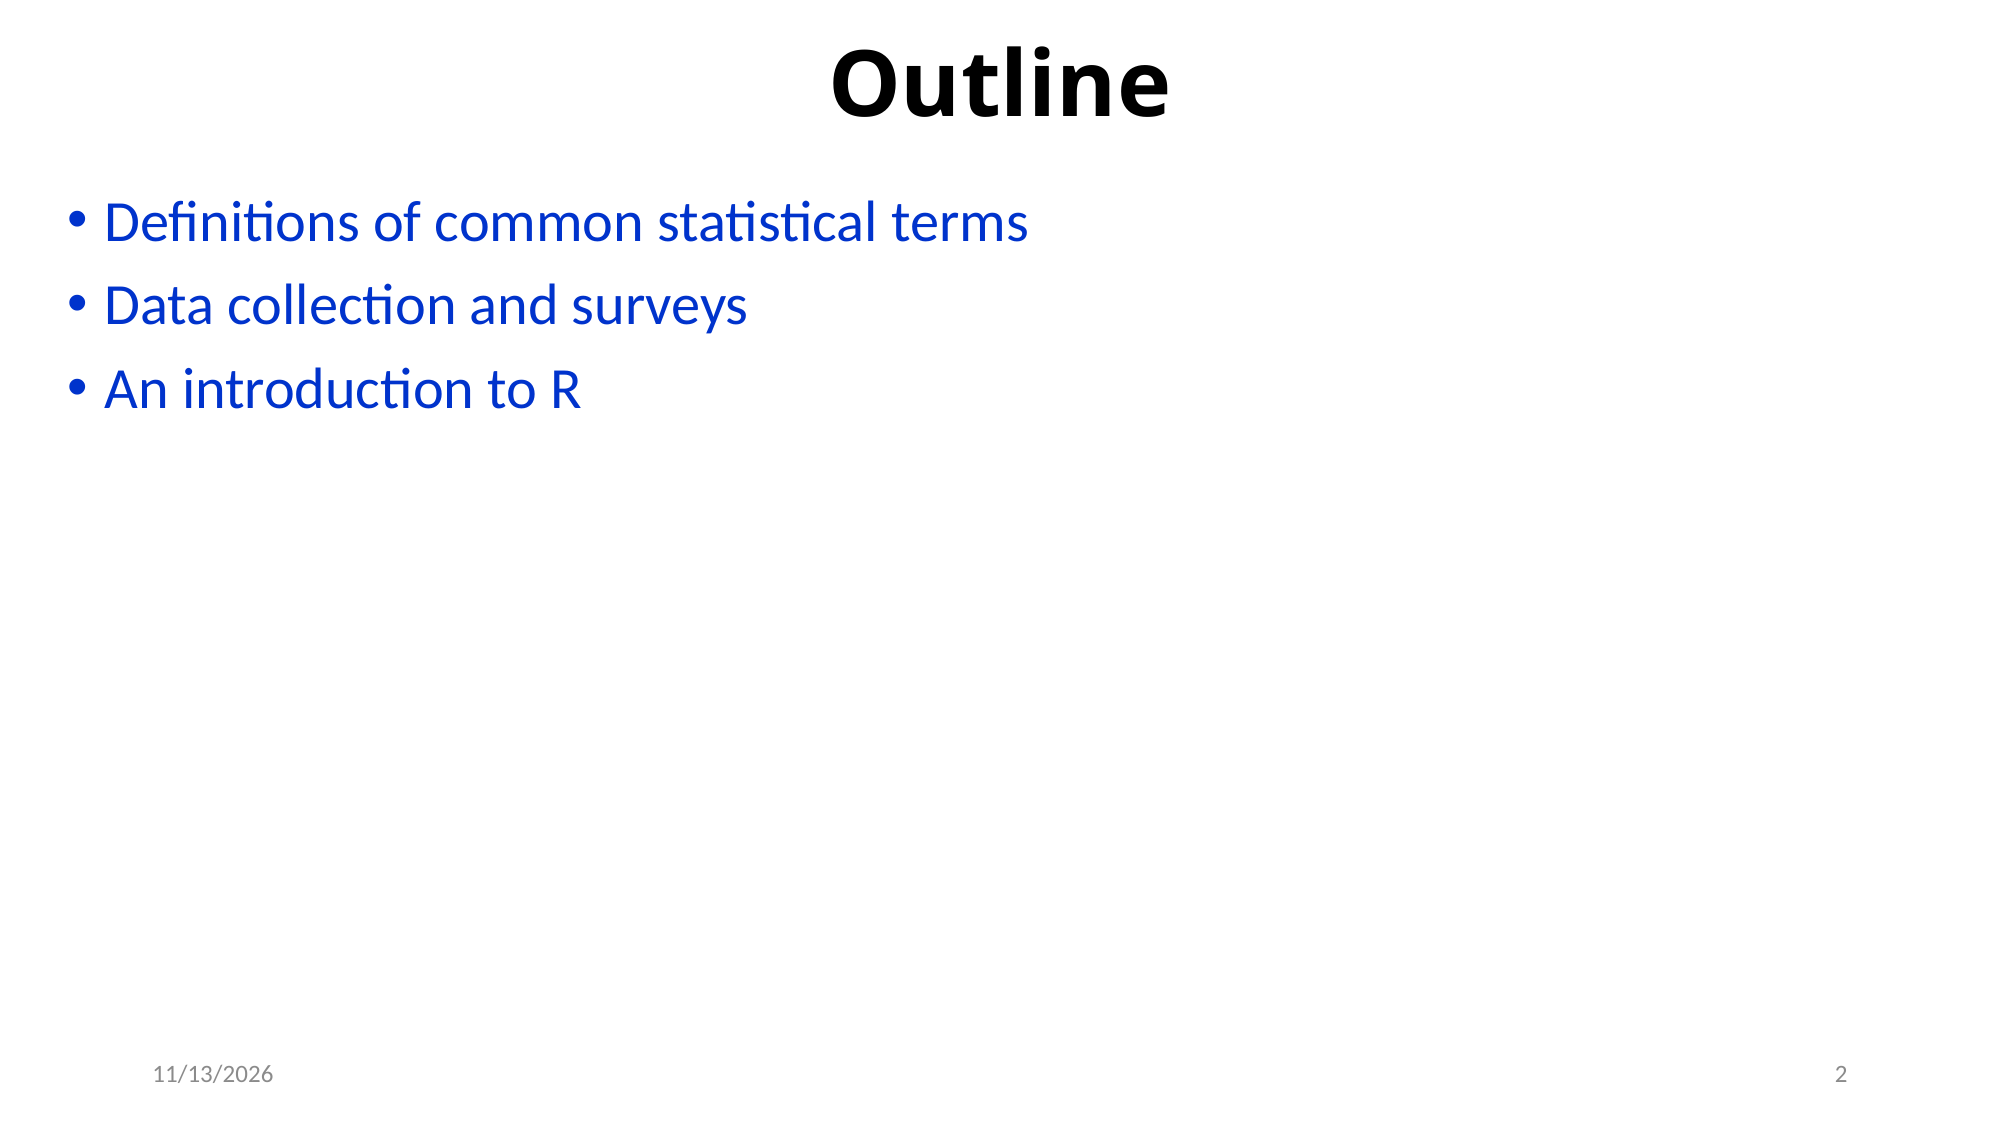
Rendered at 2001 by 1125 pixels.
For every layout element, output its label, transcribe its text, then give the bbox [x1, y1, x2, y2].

slide_number 2 [1412, 1042, 1863, 1103]
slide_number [137, 1042, 588, 1103]
title Outline [137, 18, 1863, 156]
list Definitions of common statistical terms Data collection and surveys An introduction to R [52, 183, 1960, 1014]
